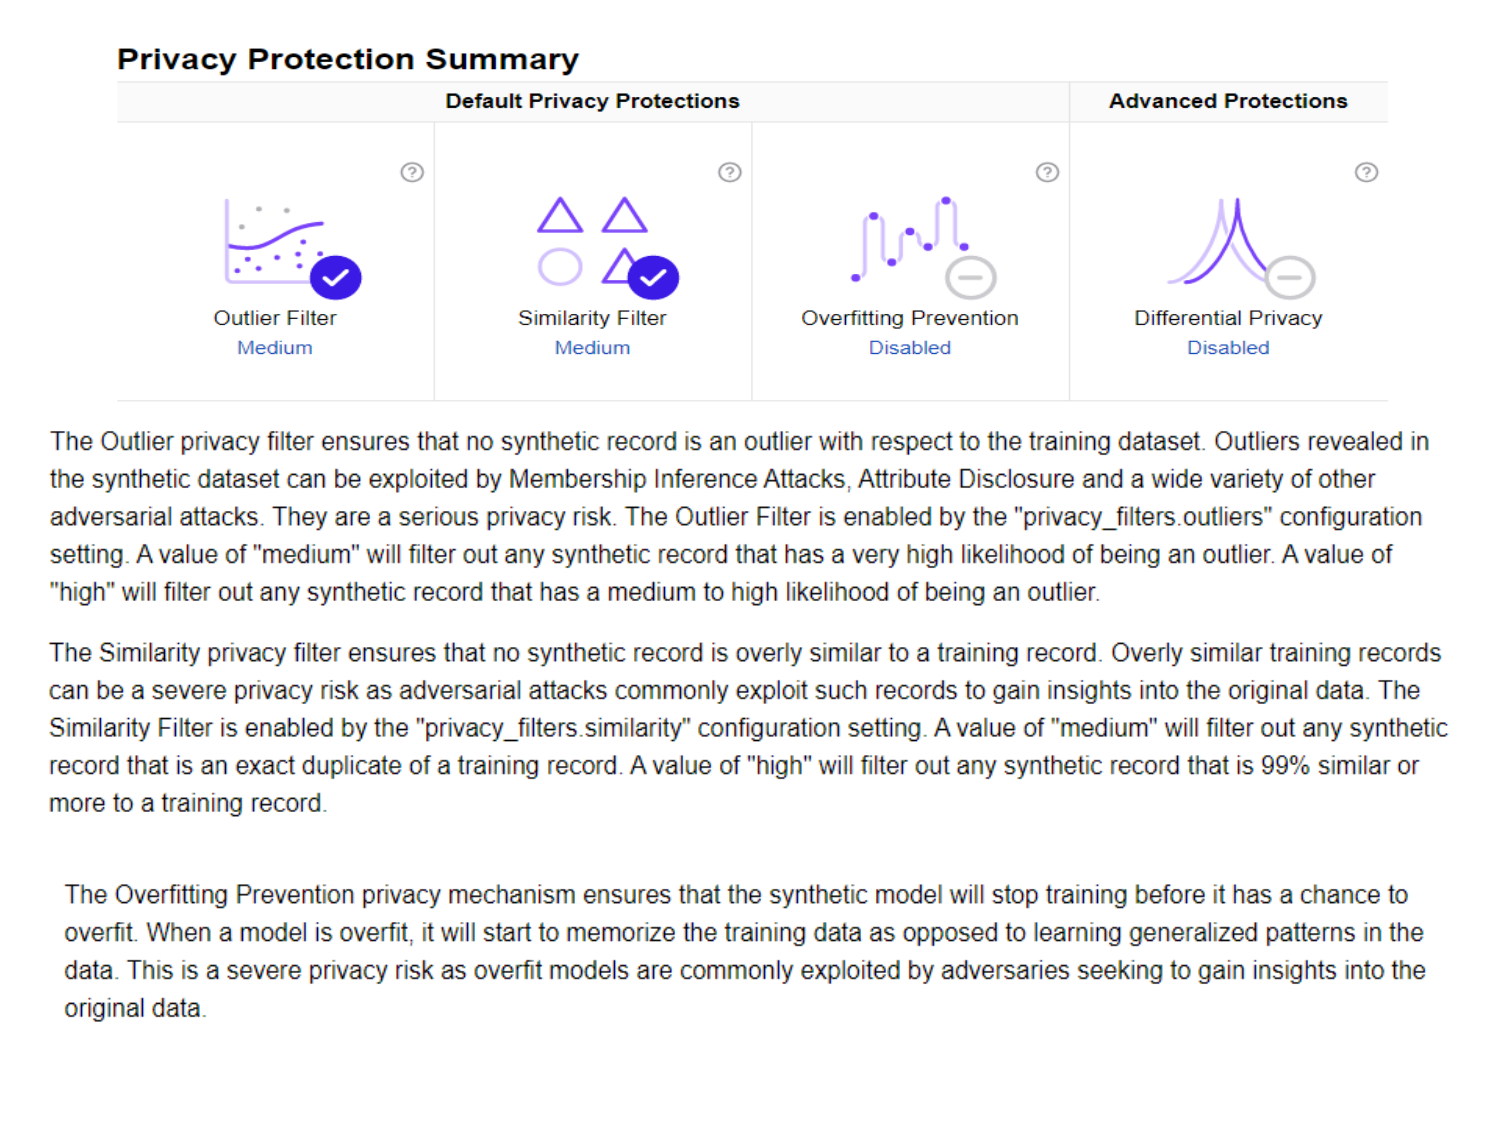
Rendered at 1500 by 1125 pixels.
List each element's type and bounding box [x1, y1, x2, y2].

picture [40, 408, 1460, 613]
picture [56, 869, 1444, 1025]
list [74, 0, 1426, 407]
picture [27, 621, 1460, 849]
